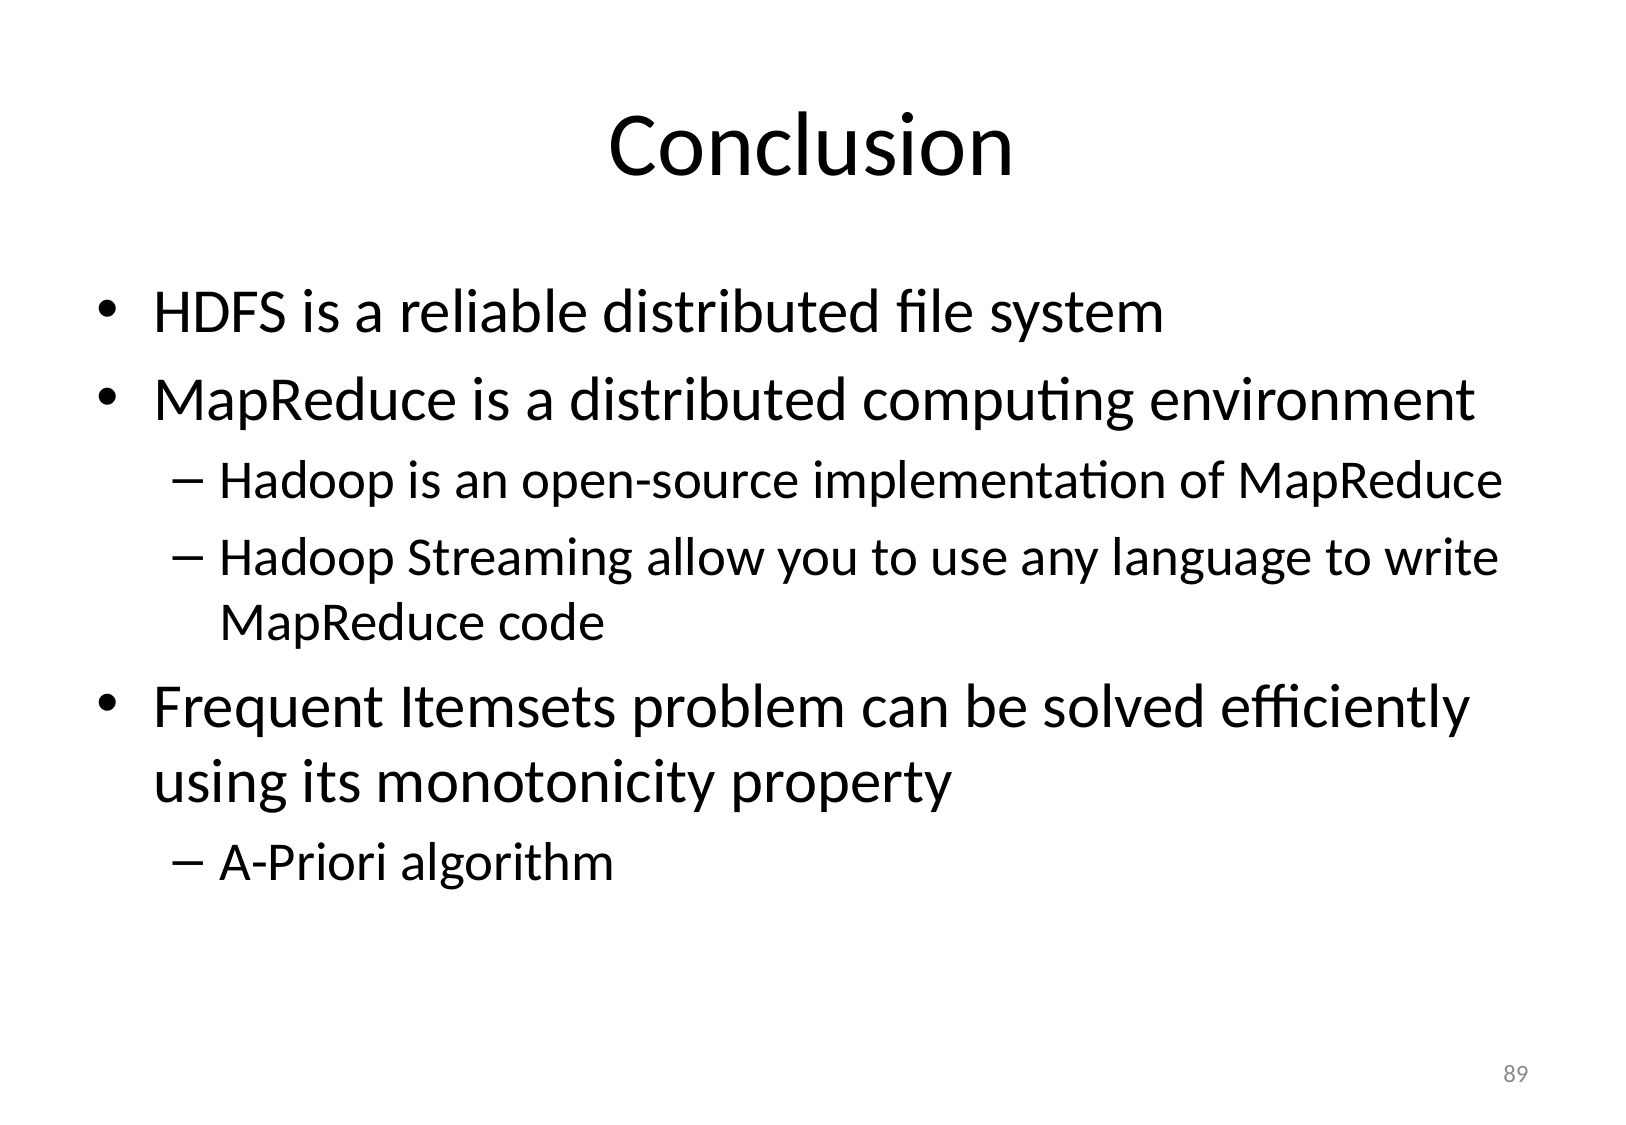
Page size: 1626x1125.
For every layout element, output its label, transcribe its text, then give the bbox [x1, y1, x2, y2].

list HDFS is a reliable distributed file system MapReduce is a distributed computing environment Hadoop is an open-source implementation of MapReduce Hadoop Streaming allow you to use any language to write MapReduce code Frequent Itemsets problem can be solved efficiently using its monotonicity property A-Priori algorithm [81, 262, 1544, 1005]
slide_number 89 [1164, 1042, 1544, 1103]
title Conclusion [81, 45, 1544, 233]
